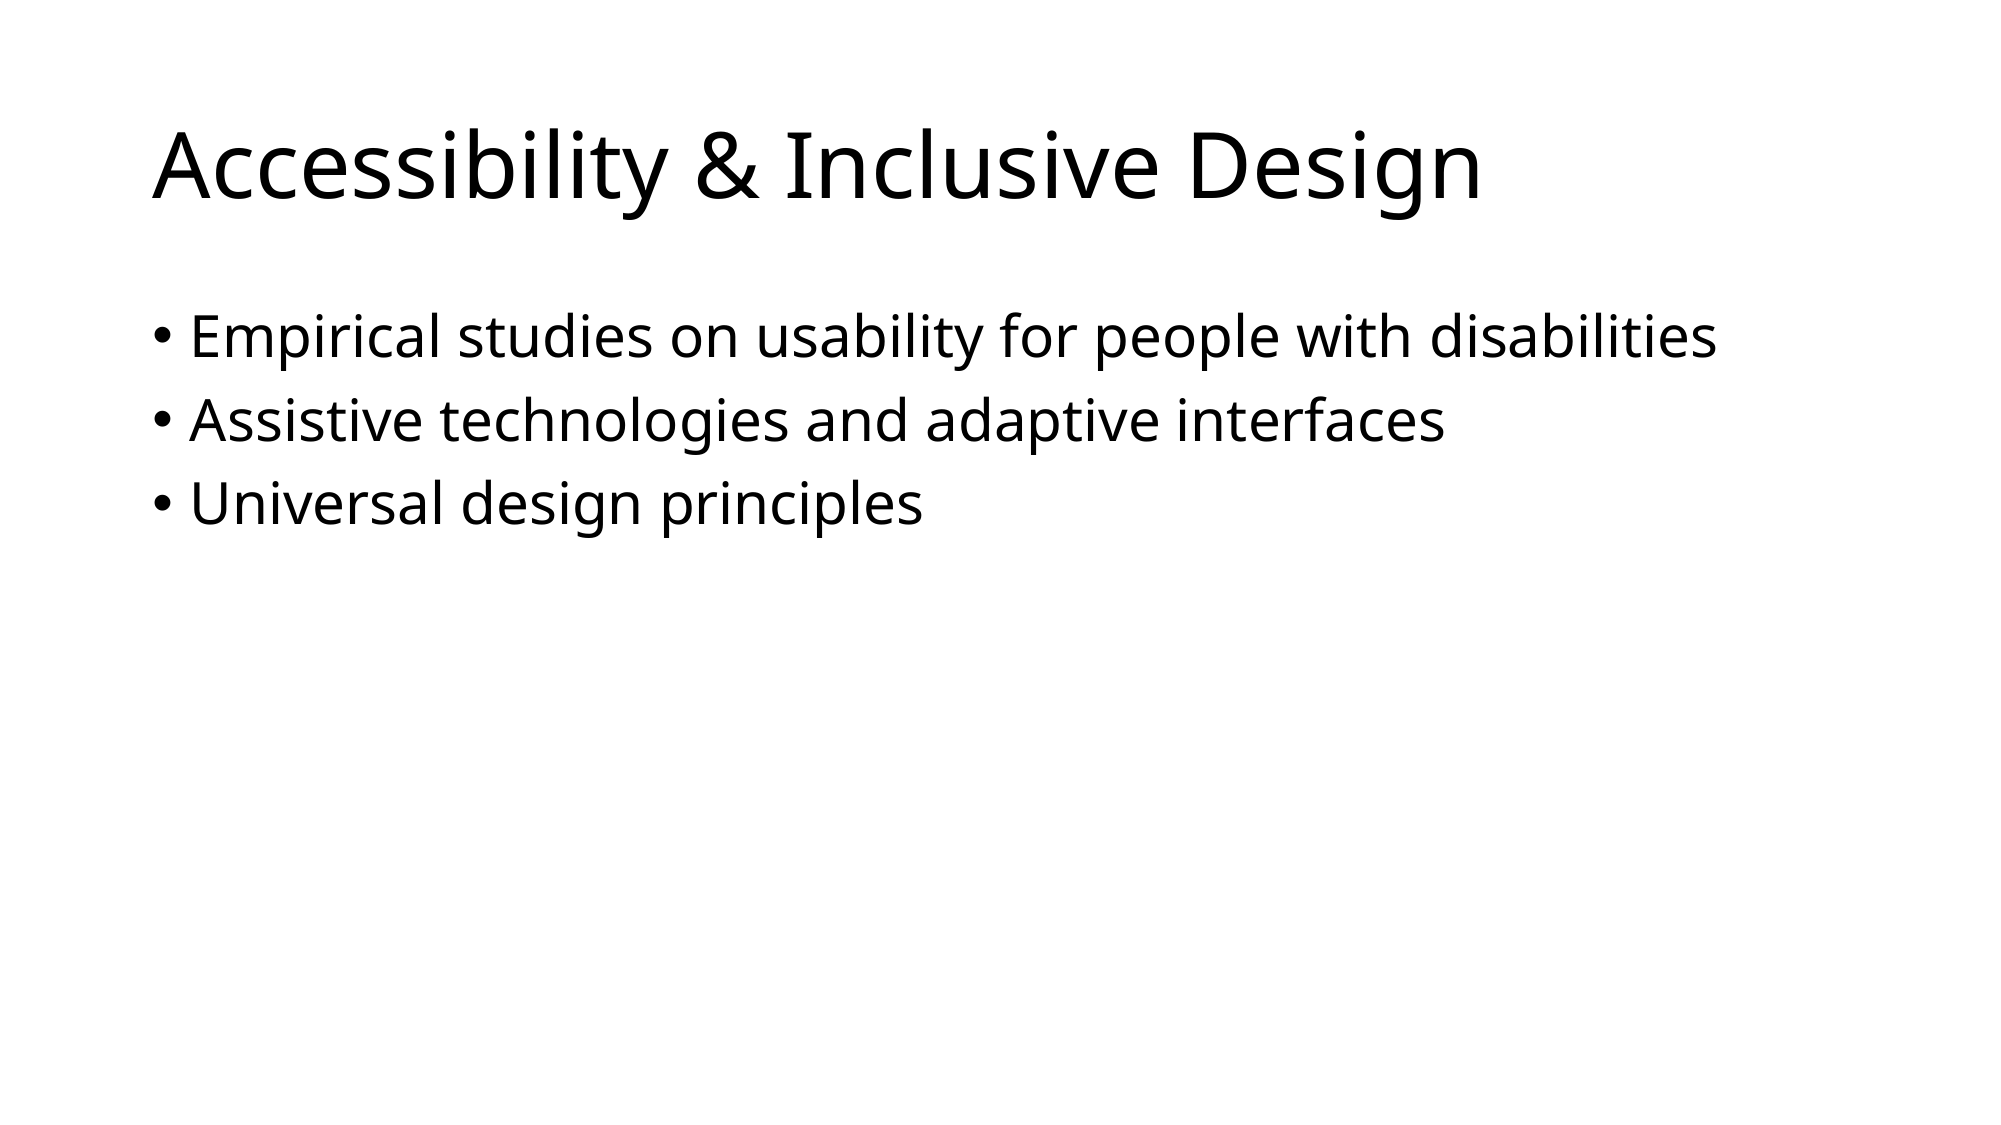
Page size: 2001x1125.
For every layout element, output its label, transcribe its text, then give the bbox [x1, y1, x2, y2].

list Empirical studies on usability for people with disabilities Assistive technologies and adaptive interfaces Universal design principles [137, 299, 1863, 1014]
title Accessibility & Inclusive Design [137, 59, 1863, 278]
